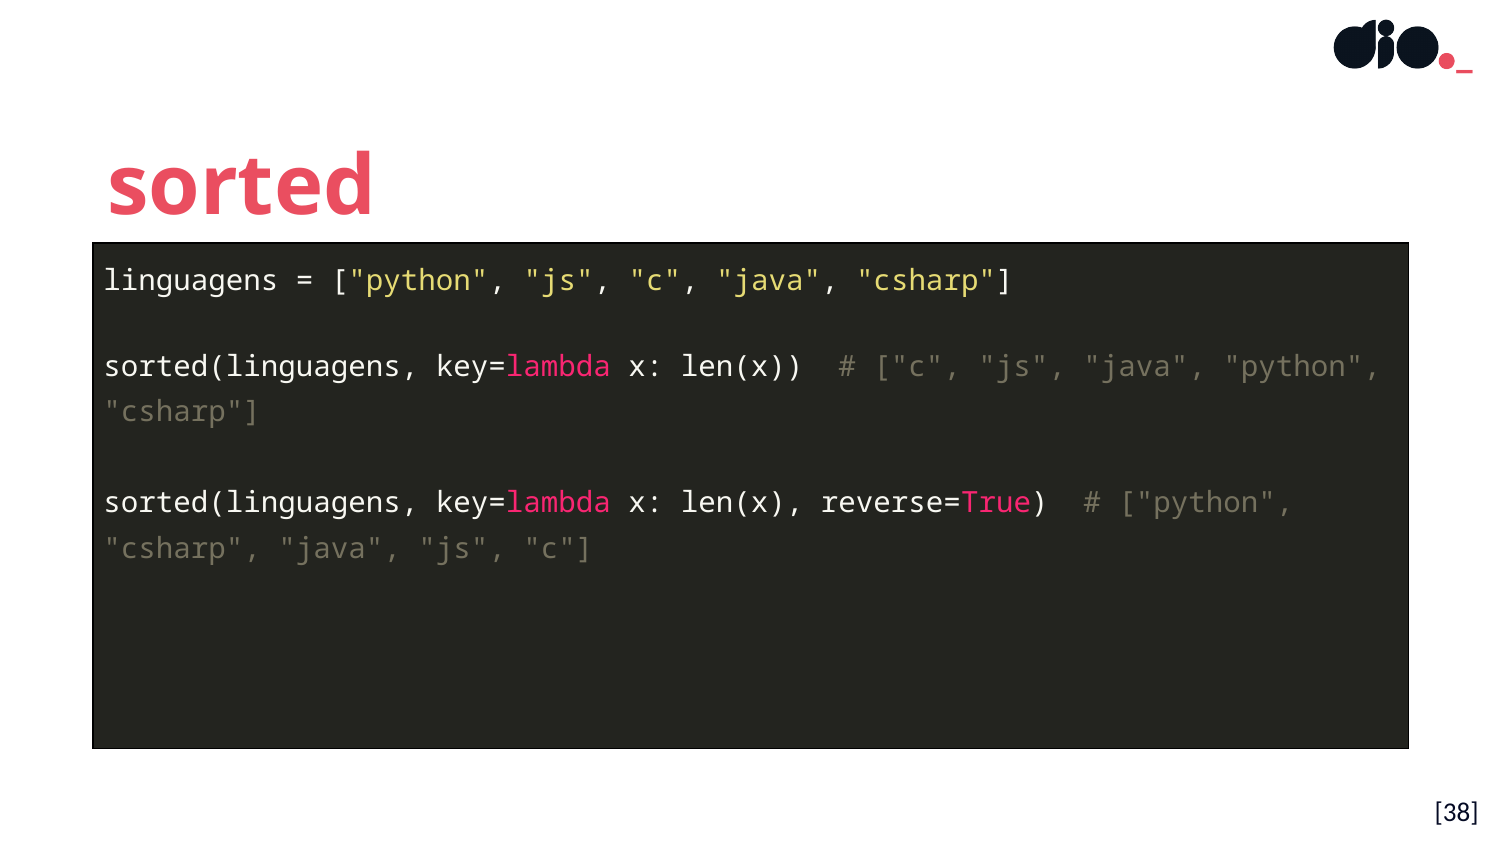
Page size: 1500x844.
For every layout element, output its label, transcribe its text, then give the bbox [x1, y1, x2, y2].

text_box sorted [92, 104, 1408, 242]
slide_number [38] [1403, 779, 1494, 844]
table_header linguagens = ["python", "js", "c", "java", "csharp"] sorted(linguagens, key=lambda x: len(x)) # ["c", "js", "java", "python", "csharp"] sorted(linguagens, key=lambda x: len(x), reverse=True) # ["python", "csharp", "java", "js", "c"] [94, 244, 1408, 748]
picture [1333, 19, 1473, 74]
